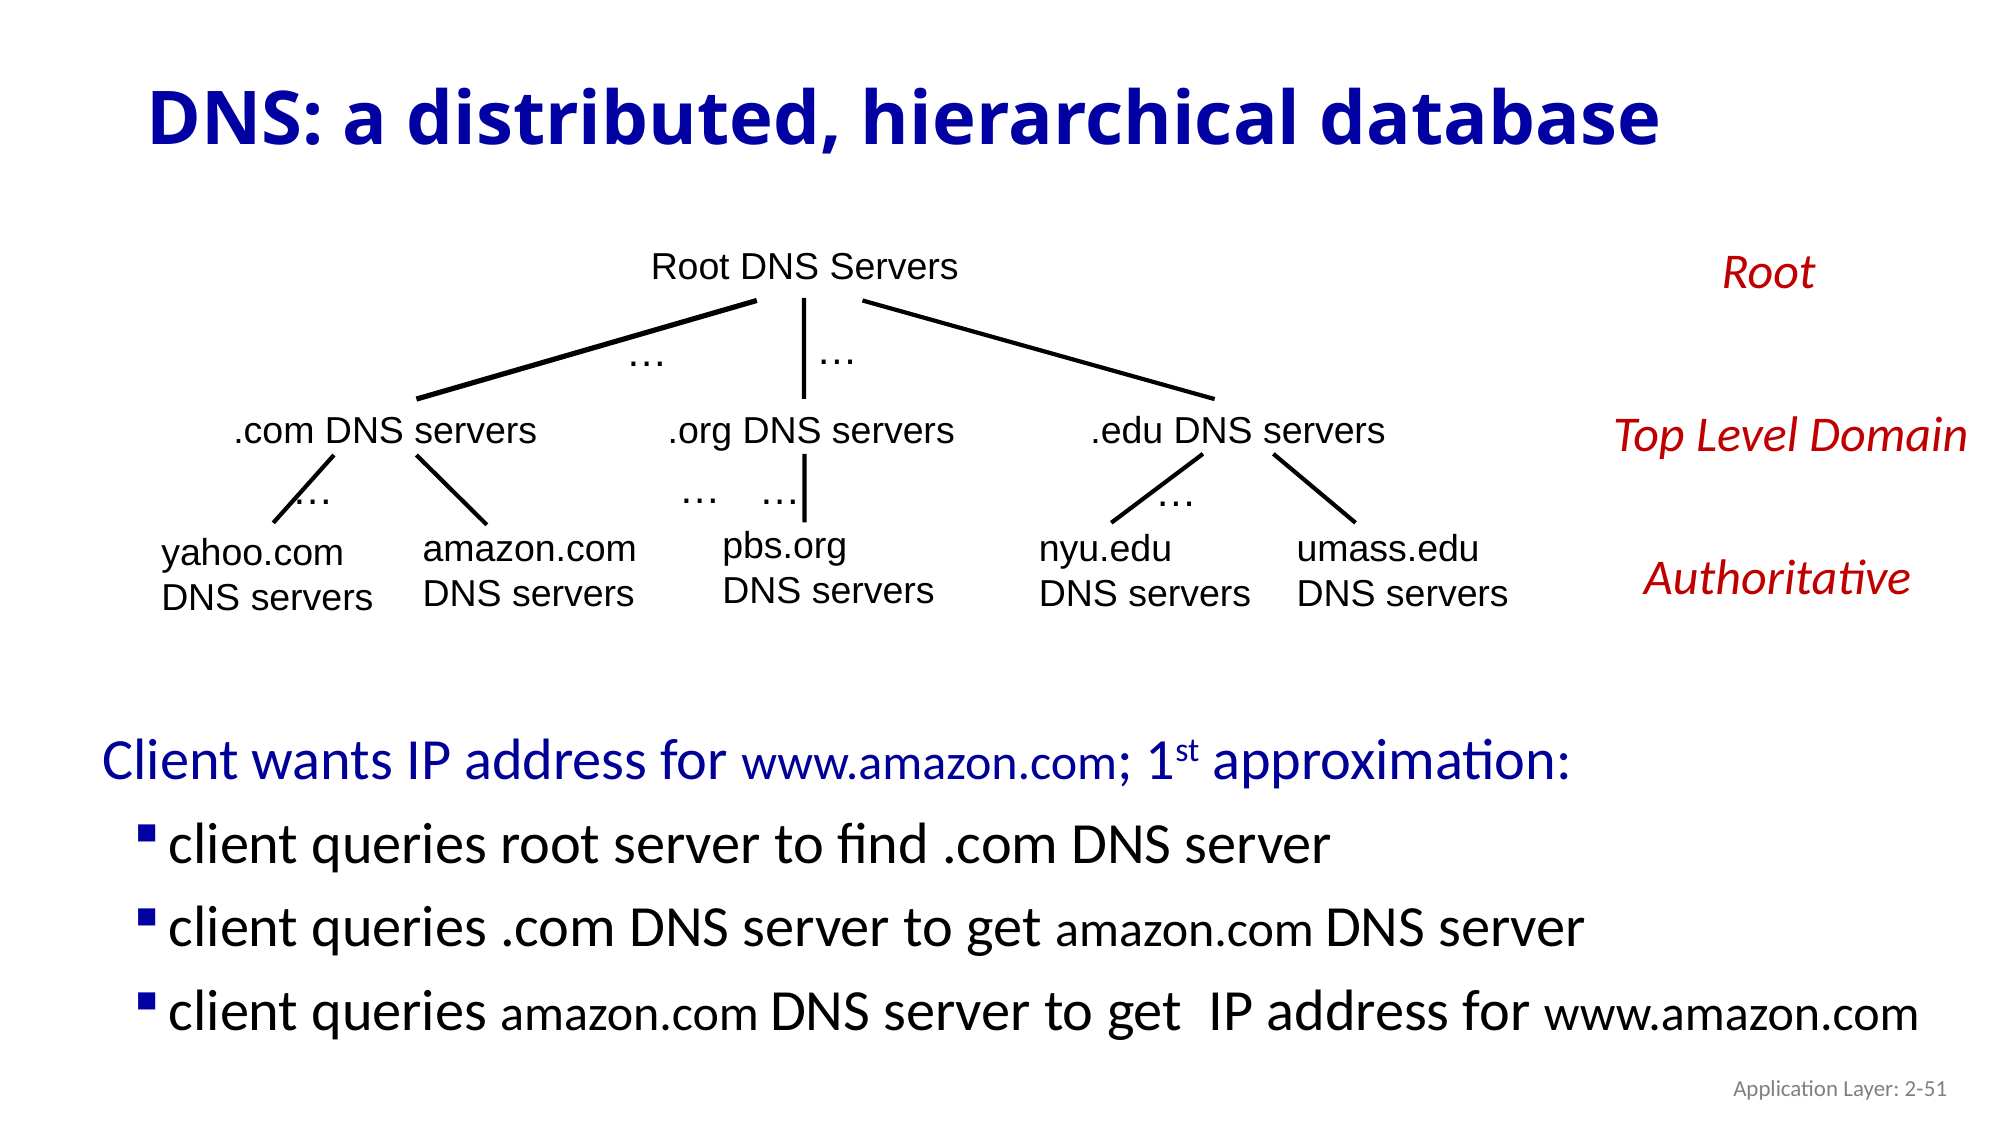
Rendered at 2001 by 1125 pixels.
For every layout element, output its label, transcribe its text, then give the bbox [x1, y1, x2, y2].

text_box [216, 297, 1988, 470]
slide_number Application Layer: 2-51 [1512, 1056, 1963, 1117]
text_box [635, 230, 1833, 307]
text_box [143, 453, 1929, 627]
text_box Client wants IP address for www.amazon.com; 1st approximation: client queries root server to find .com DNS server client queries .com DNS server to get amazon.com DNS server client queries amazon.com DNS server to get IP address for www.amazon.com [78, 721, 2000, 1072]
title DNS: a distributed, hierarchical database [131, 47, 1856, 195]
